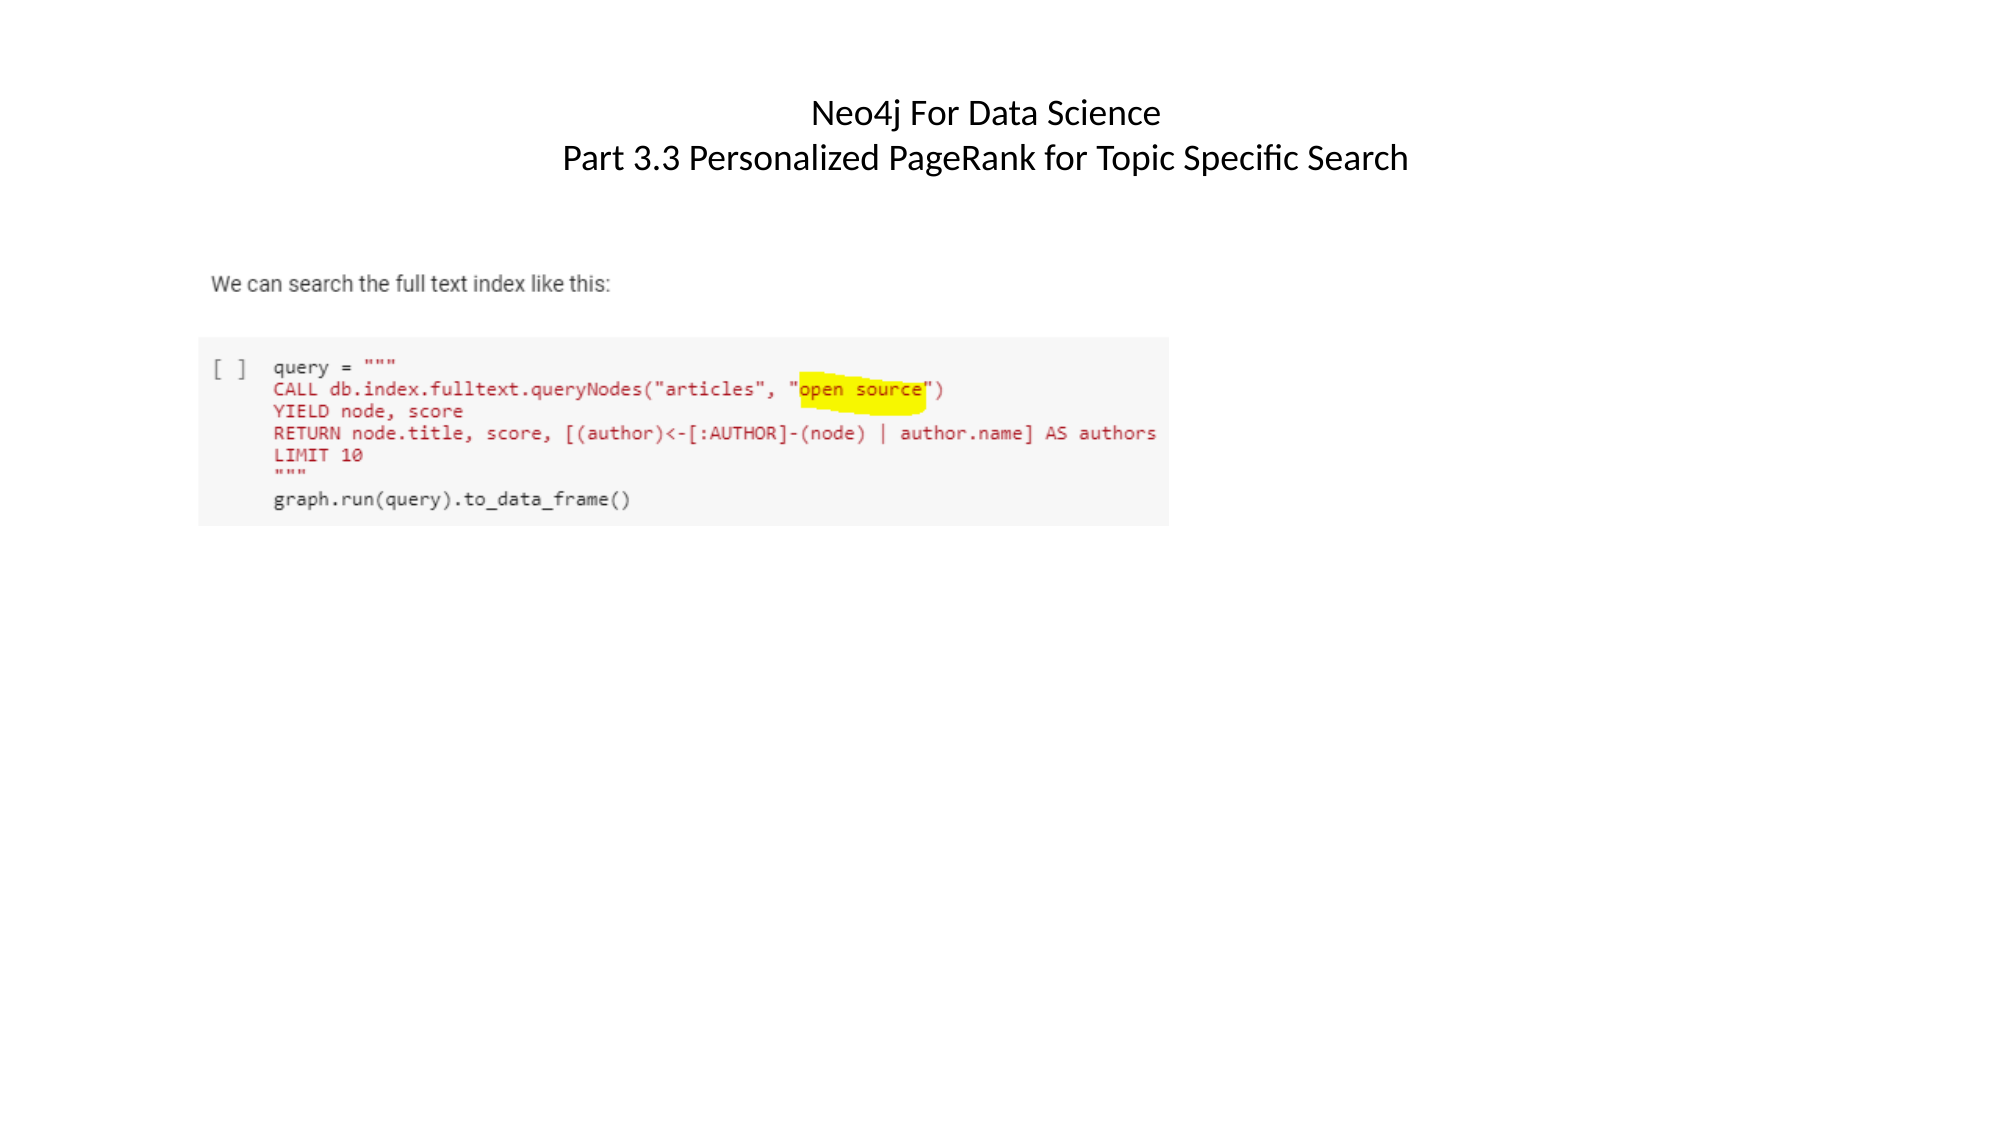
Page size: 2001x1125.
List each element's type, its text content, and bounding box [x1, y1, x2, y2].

text_box Neo4j For Data Science Part 3.3 Personalized PageRank for Topic Specific Search [355, 80, 1618, 186]
picture [194, 270, 1169, 526]
